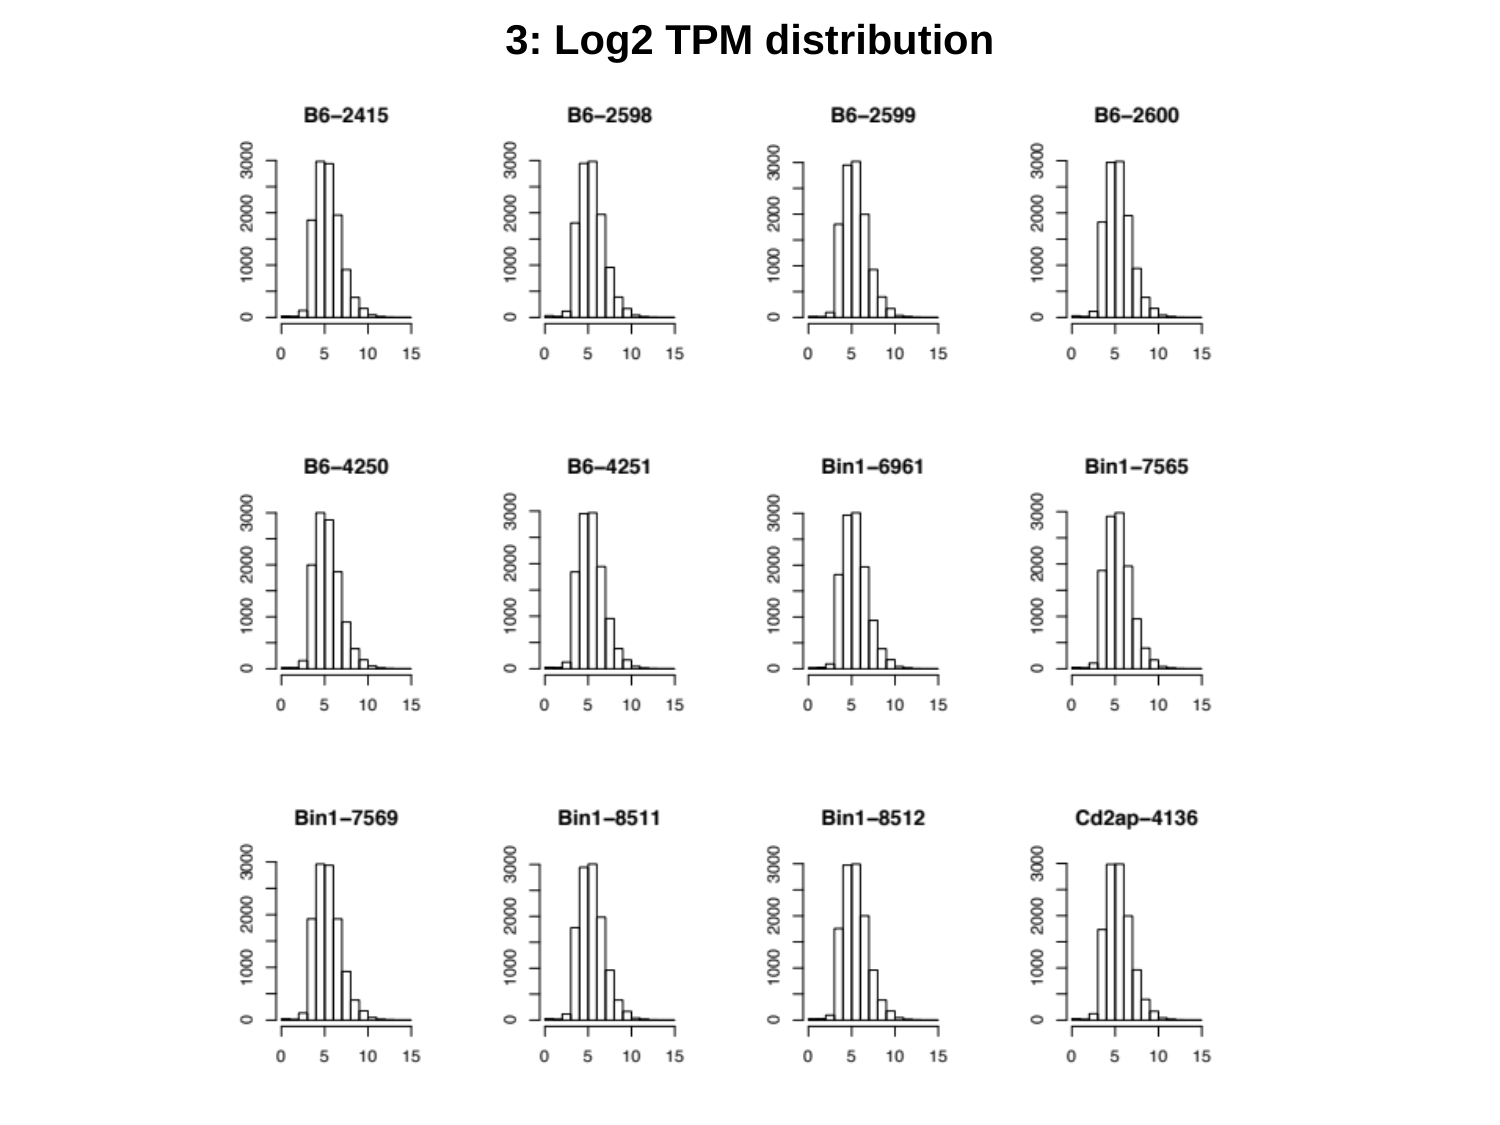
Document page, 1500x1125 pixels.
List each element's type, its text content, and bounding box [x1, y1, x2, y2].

title 3: Log2 TPM distribution [75, 0, 1425, 75]
picture [195, 74, 1246, 1125]
